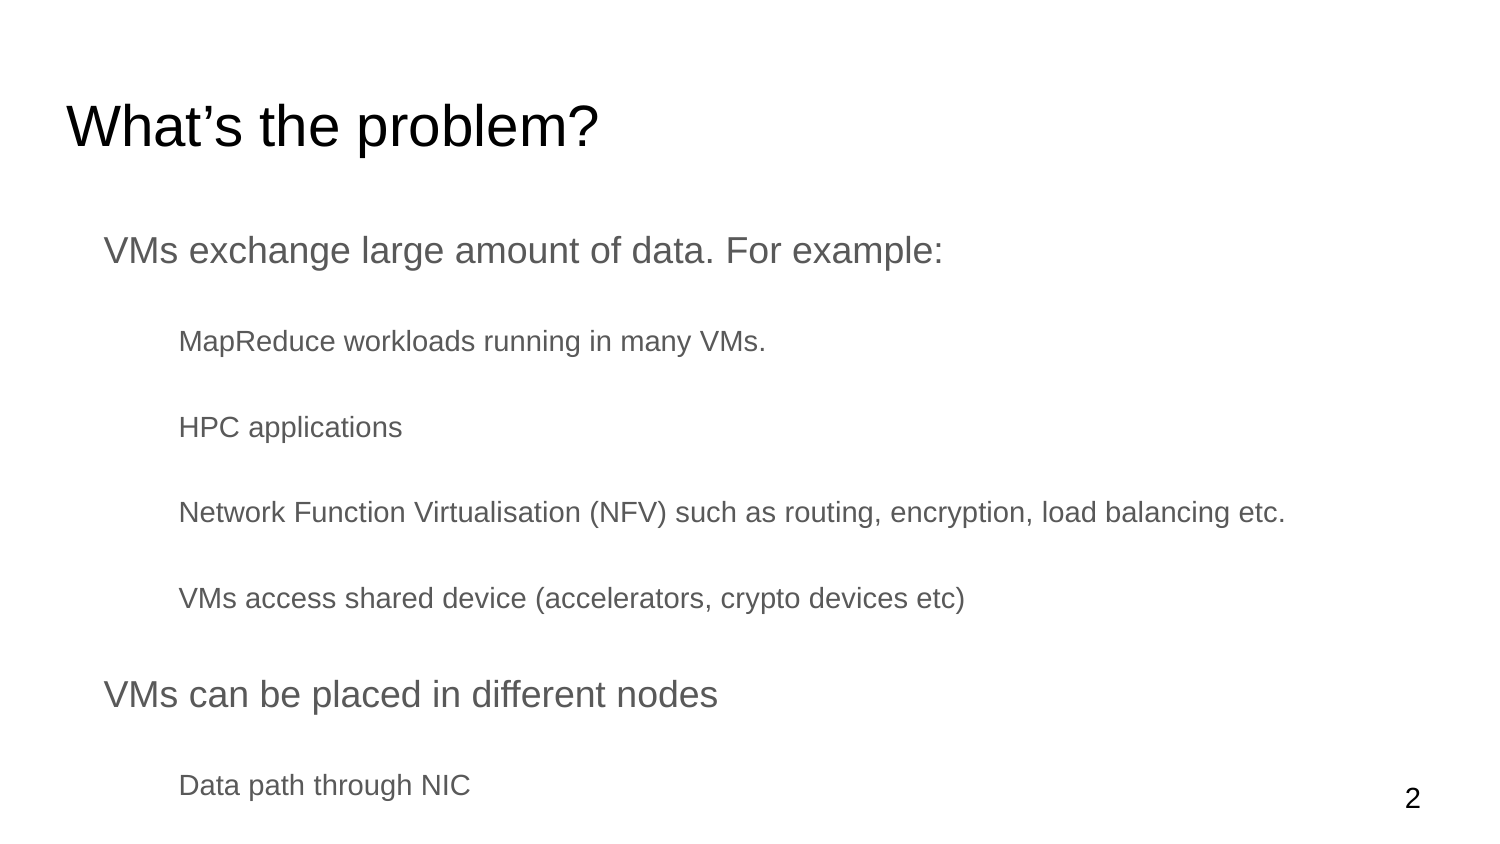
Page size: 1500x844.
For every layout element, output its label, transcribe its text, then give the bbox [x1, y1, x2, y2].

list VMs exchange large amount of data. For example: MapReduce workloads running in many VMs. HPC applications Network Function Virtualisation (NFV) such as routing, encryption, load balancing etc. VMs access shared device (accelerators, crypto devices etc) VMs can be placed in different nodes Data path through NIC VMs can be placed in the same node Data path through memory bus Memory speed > NIC [51, 189, 1449, 795]
title What’s the problem? [51, 72, 1449, 167]
slide_number ‹#› [1389, 764, 1480, 830]
